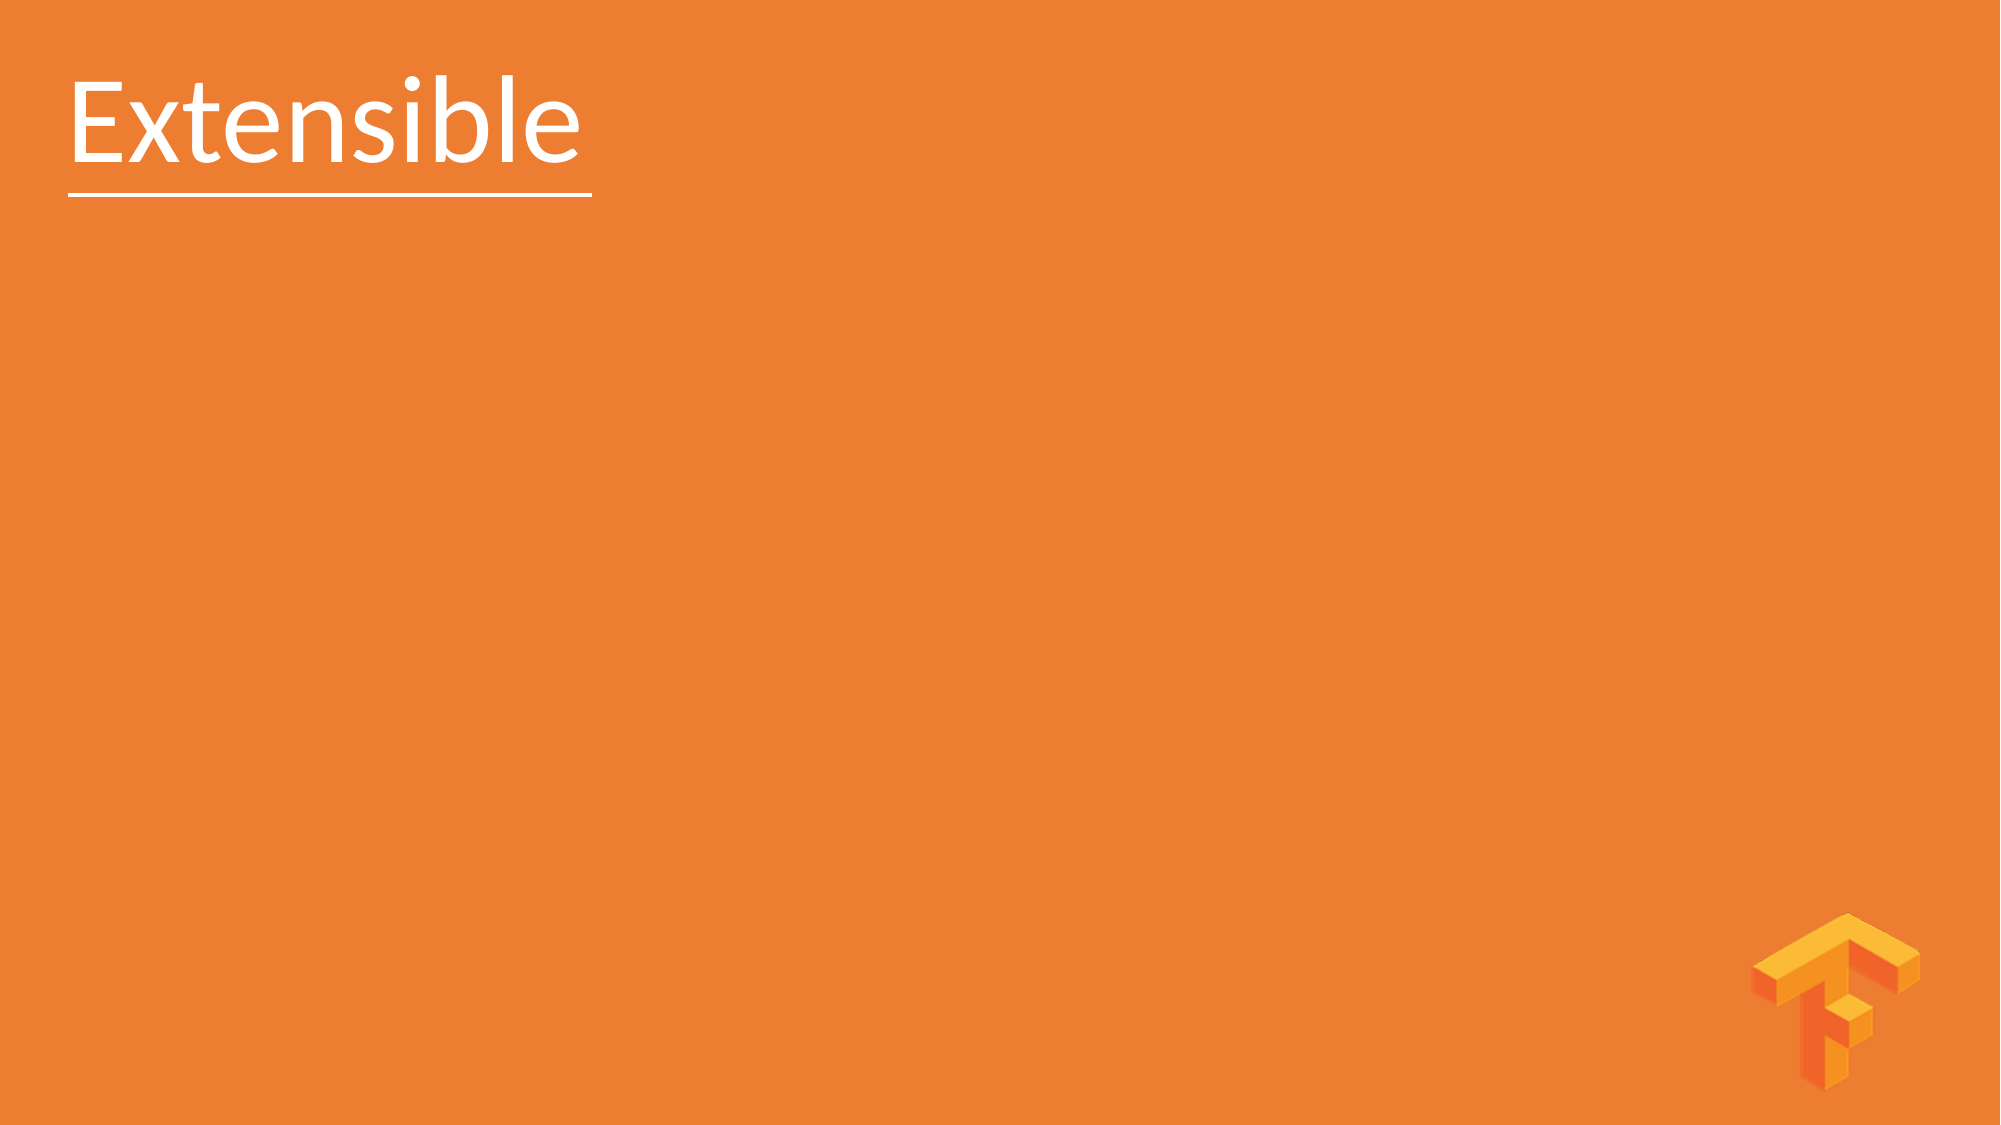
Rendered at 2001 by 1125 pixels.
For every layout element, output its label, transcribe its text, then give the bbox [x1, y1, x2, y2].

picture [1735, 905, 1949, 1094]
text_box Extensible [51, 30, 741, 195]
